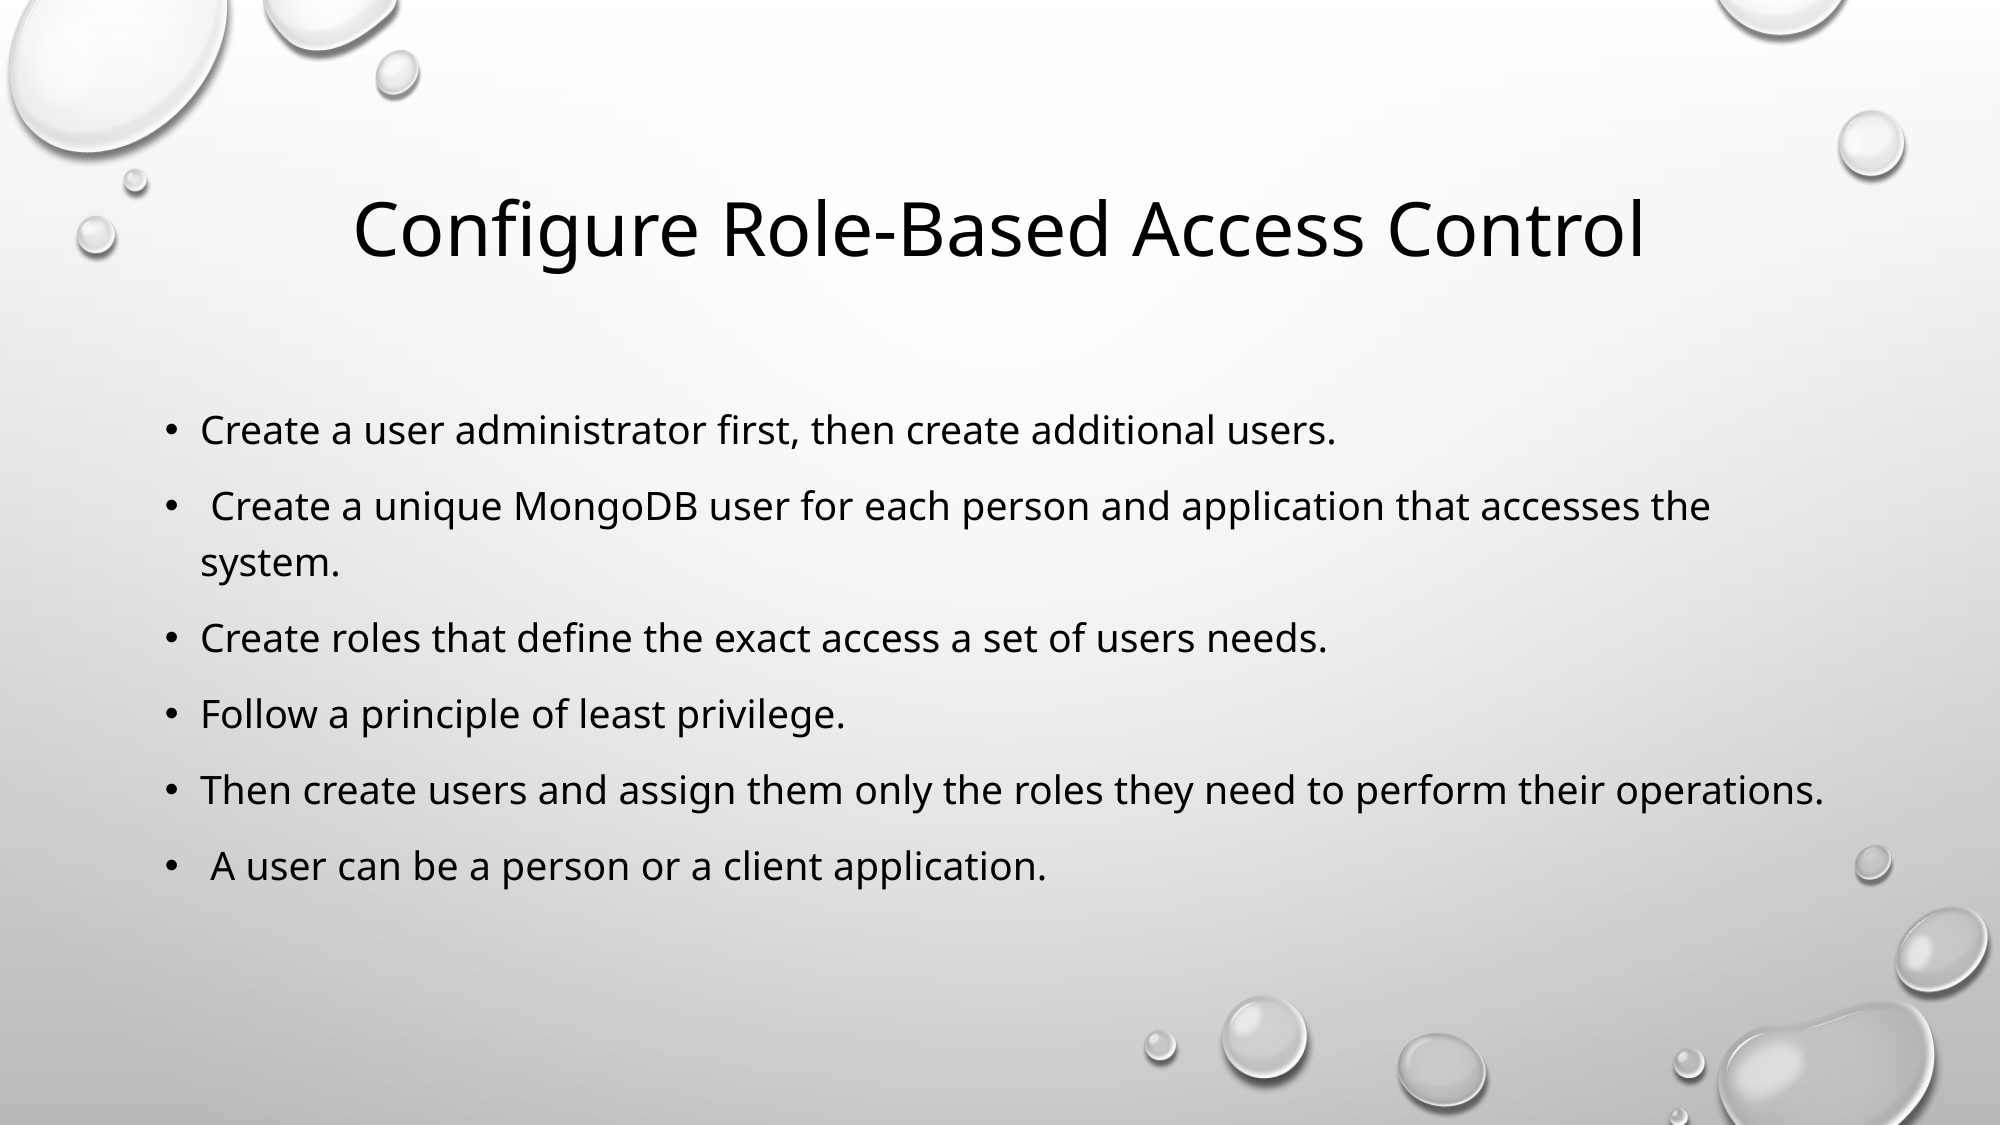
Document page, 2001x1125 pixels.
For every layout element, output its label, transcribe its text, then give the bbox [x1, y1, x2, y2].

picture [0, 0, 2000, 1125]
title Configure Role-Based Access Control [149, 101, 1851, 364]
list Create a user administrator first, then create additional users. Create a unique MongoDB user for each person and application that accesses the system. Create roles that define the exact access a set of users needs. Follow a principle of least privilege. Then create users and assign them only the roles they need to perform their operations. A user can be a person or a client application. [149, 388, 1850, 950]
